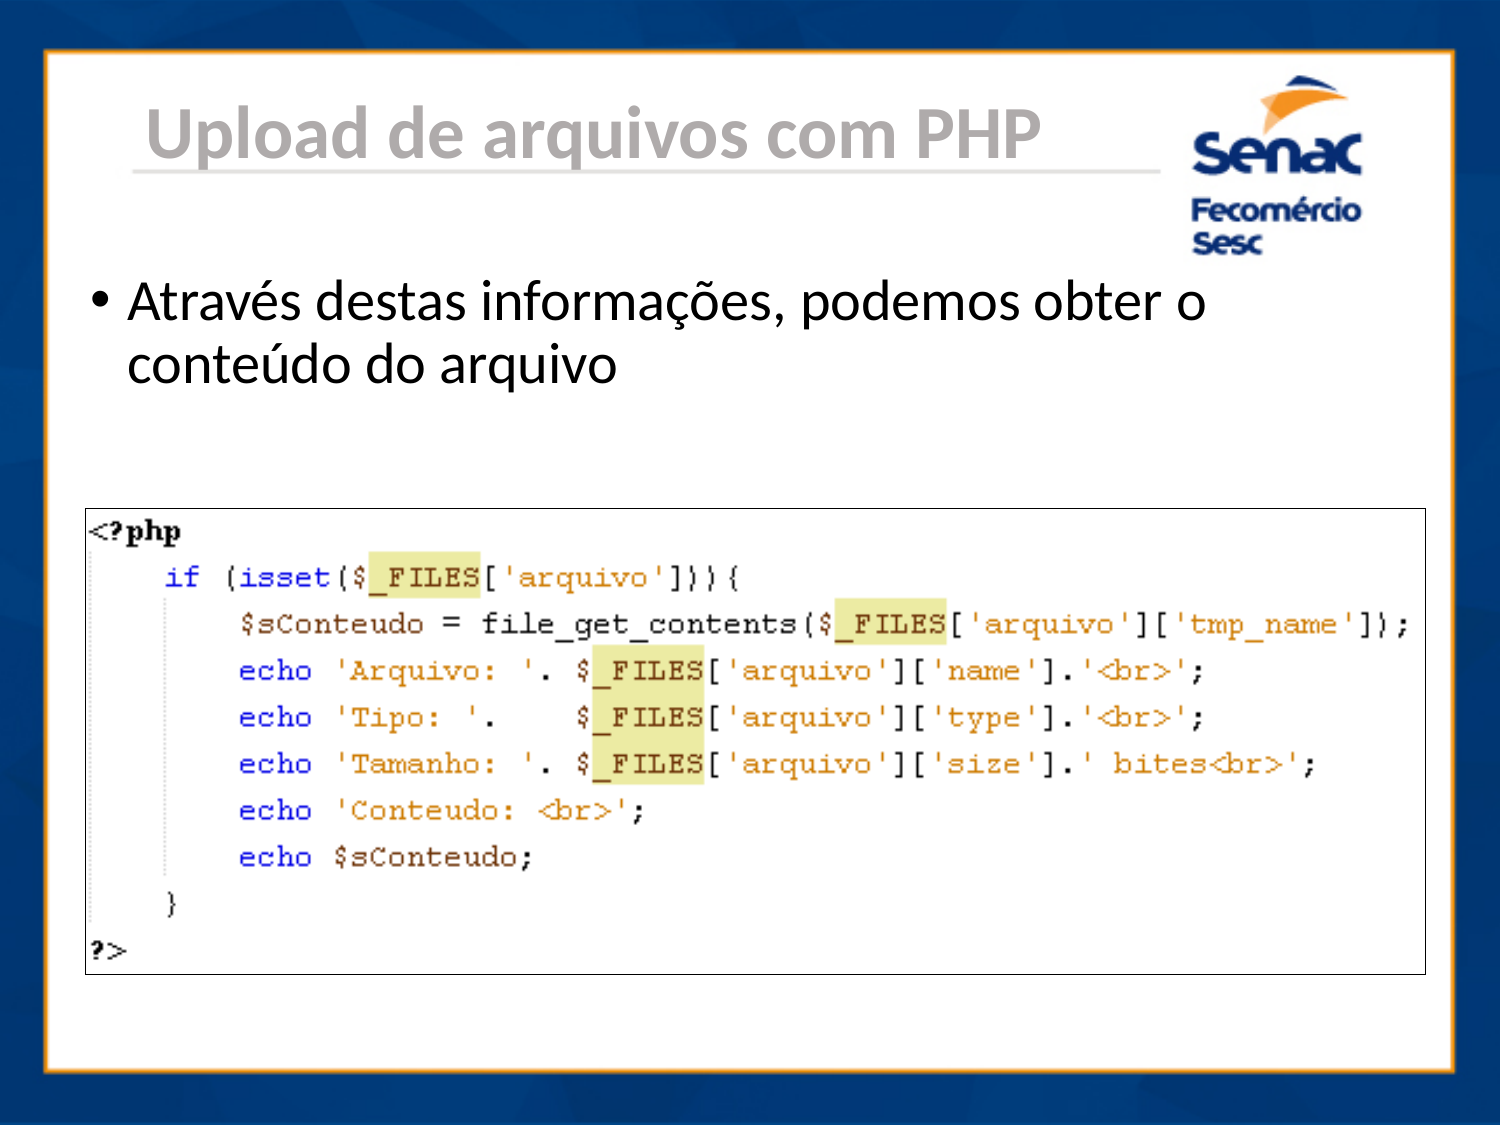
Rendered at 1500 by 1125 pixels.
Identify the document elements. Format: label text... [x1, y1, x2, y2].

picture [0, 0, 1500, 1125]
list Através destas informações, podemos obter o conteúdo do arquivo [75, 262, 1425, 1005]
text_box Upload de arquivos com PHP [130, 77, 1130, 191]
